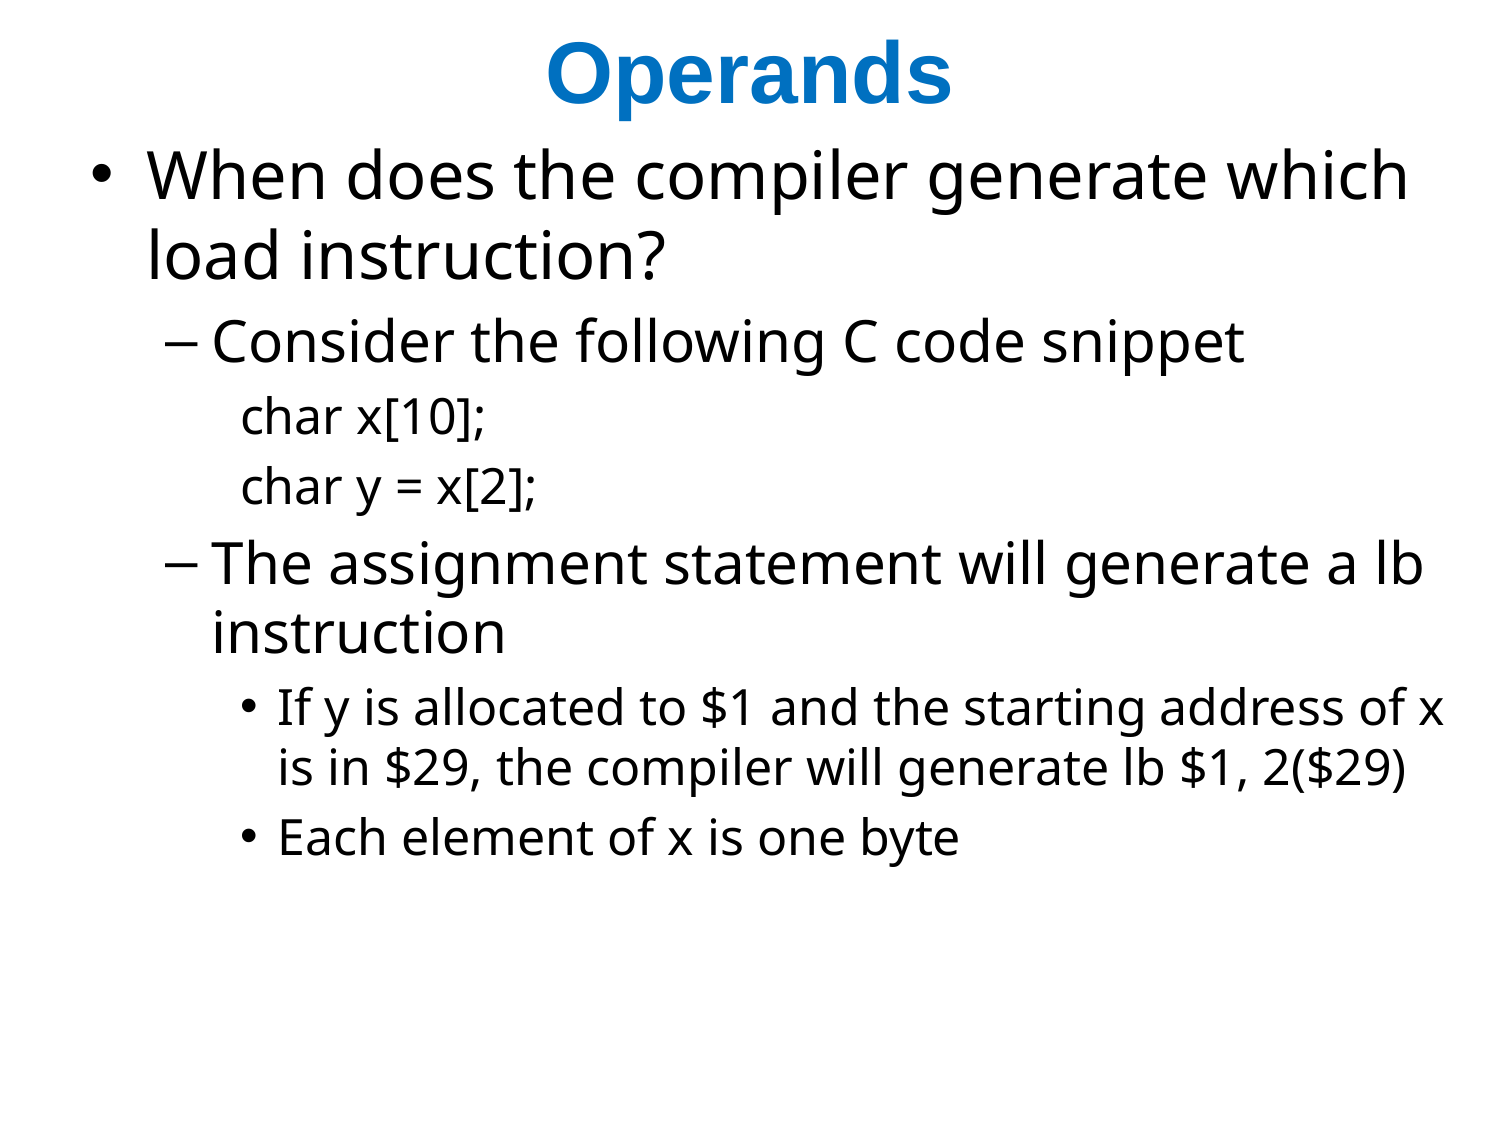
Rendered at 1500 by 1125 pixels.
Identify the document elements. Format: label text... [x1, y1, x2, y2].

title Operands [0, 0, 1500, 138]
list When does the compiler generate which load instruction? Consider the following C code snippet char x[10]; char y = x[2]; The assignment statement will generate a lb instruction If y is allocated to $1 and the starting address of x is in $29, the compiler will generate lb $1, 2($29) Each element of x is one byte [75, 125, 1500, 1125]
